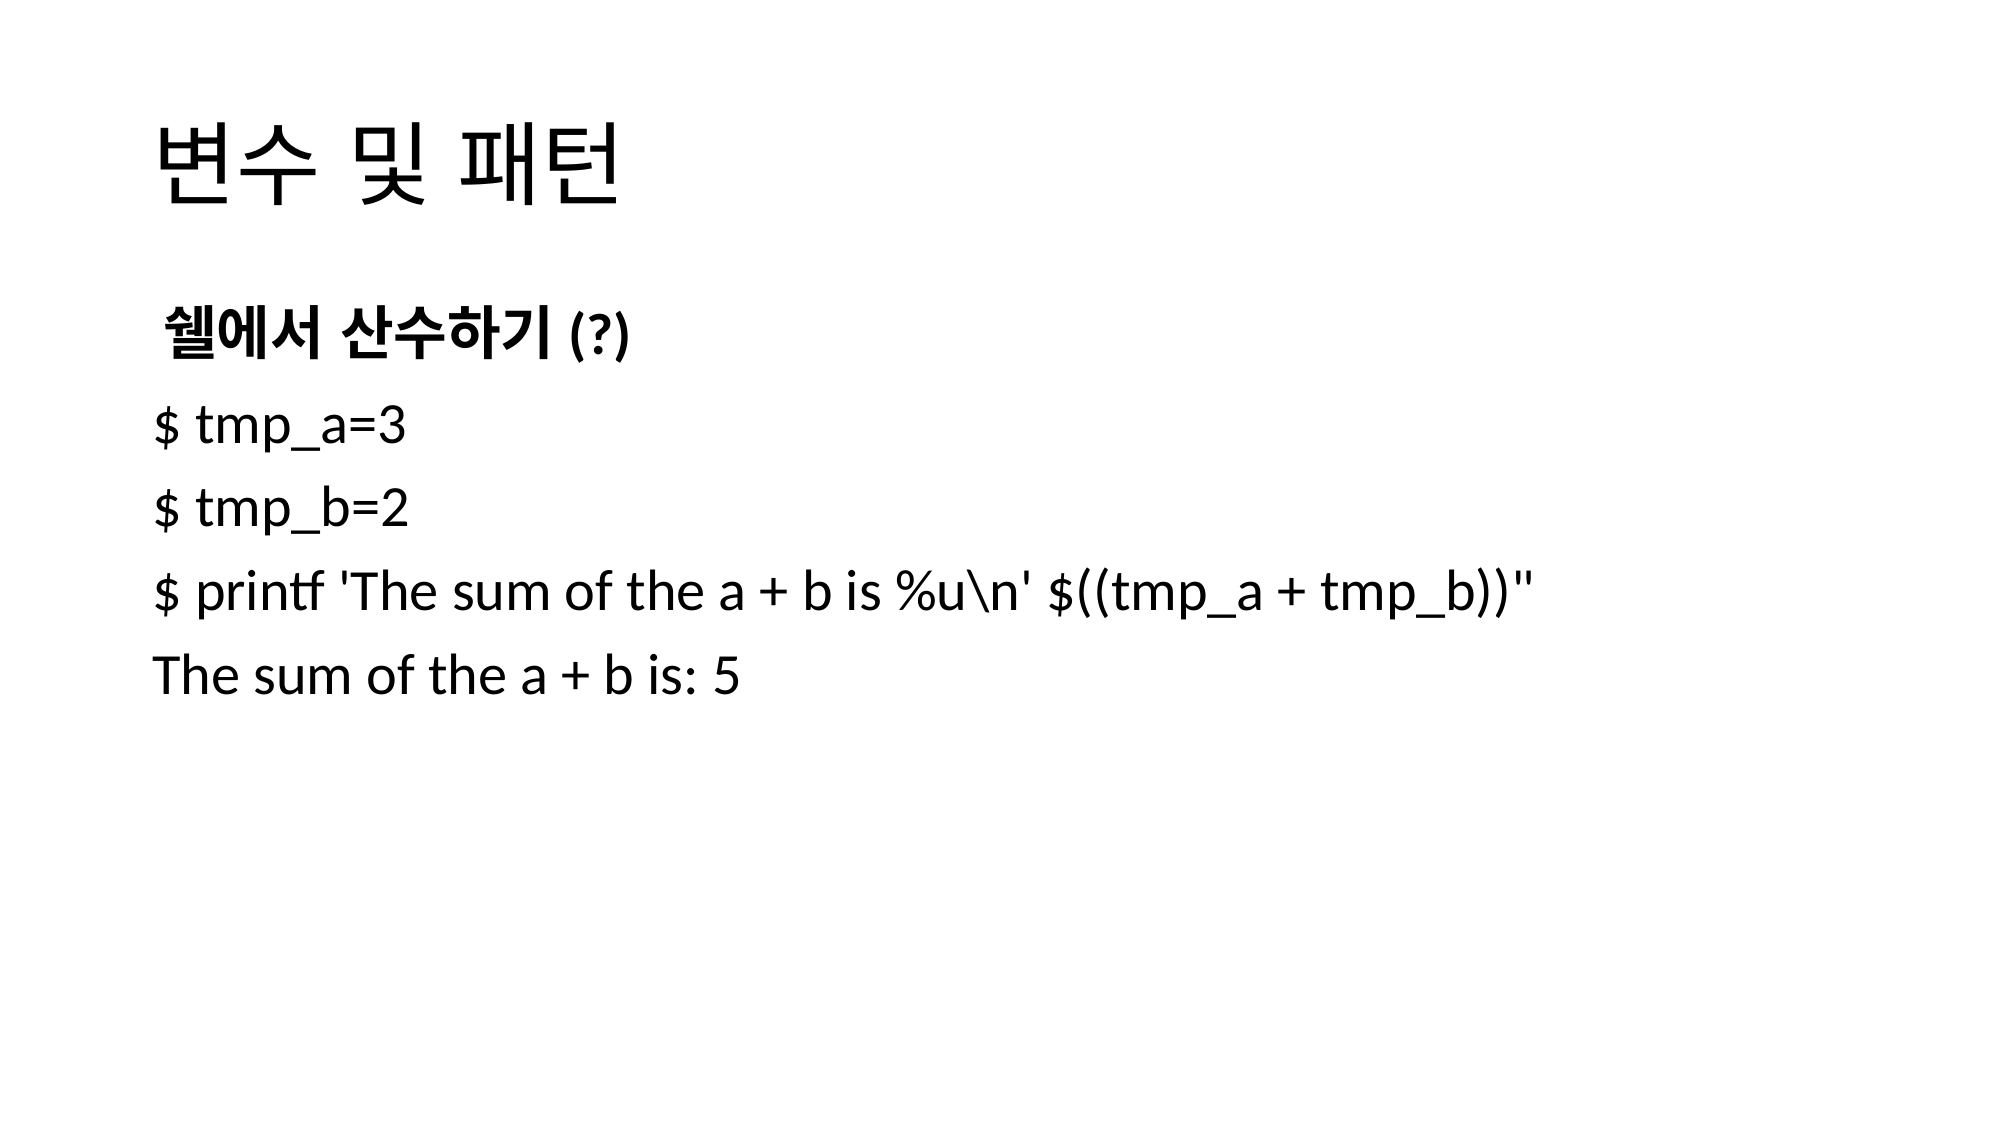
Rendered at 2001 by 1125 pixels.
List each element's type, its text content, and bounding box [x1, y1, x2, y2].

title 변수 및 패턴 [137, 59, 1863, 278]
list $ tmp_a=3 $ tmp_b=2 $ printf 'The sum of the a + b is %u\n' $((tmp_a + tmp_b))" The sum of the a + b is: 5 [137, 385, 1863, 1014]
text_box 쉘에서 산수하기(?) [148, 288, 647, 374]
